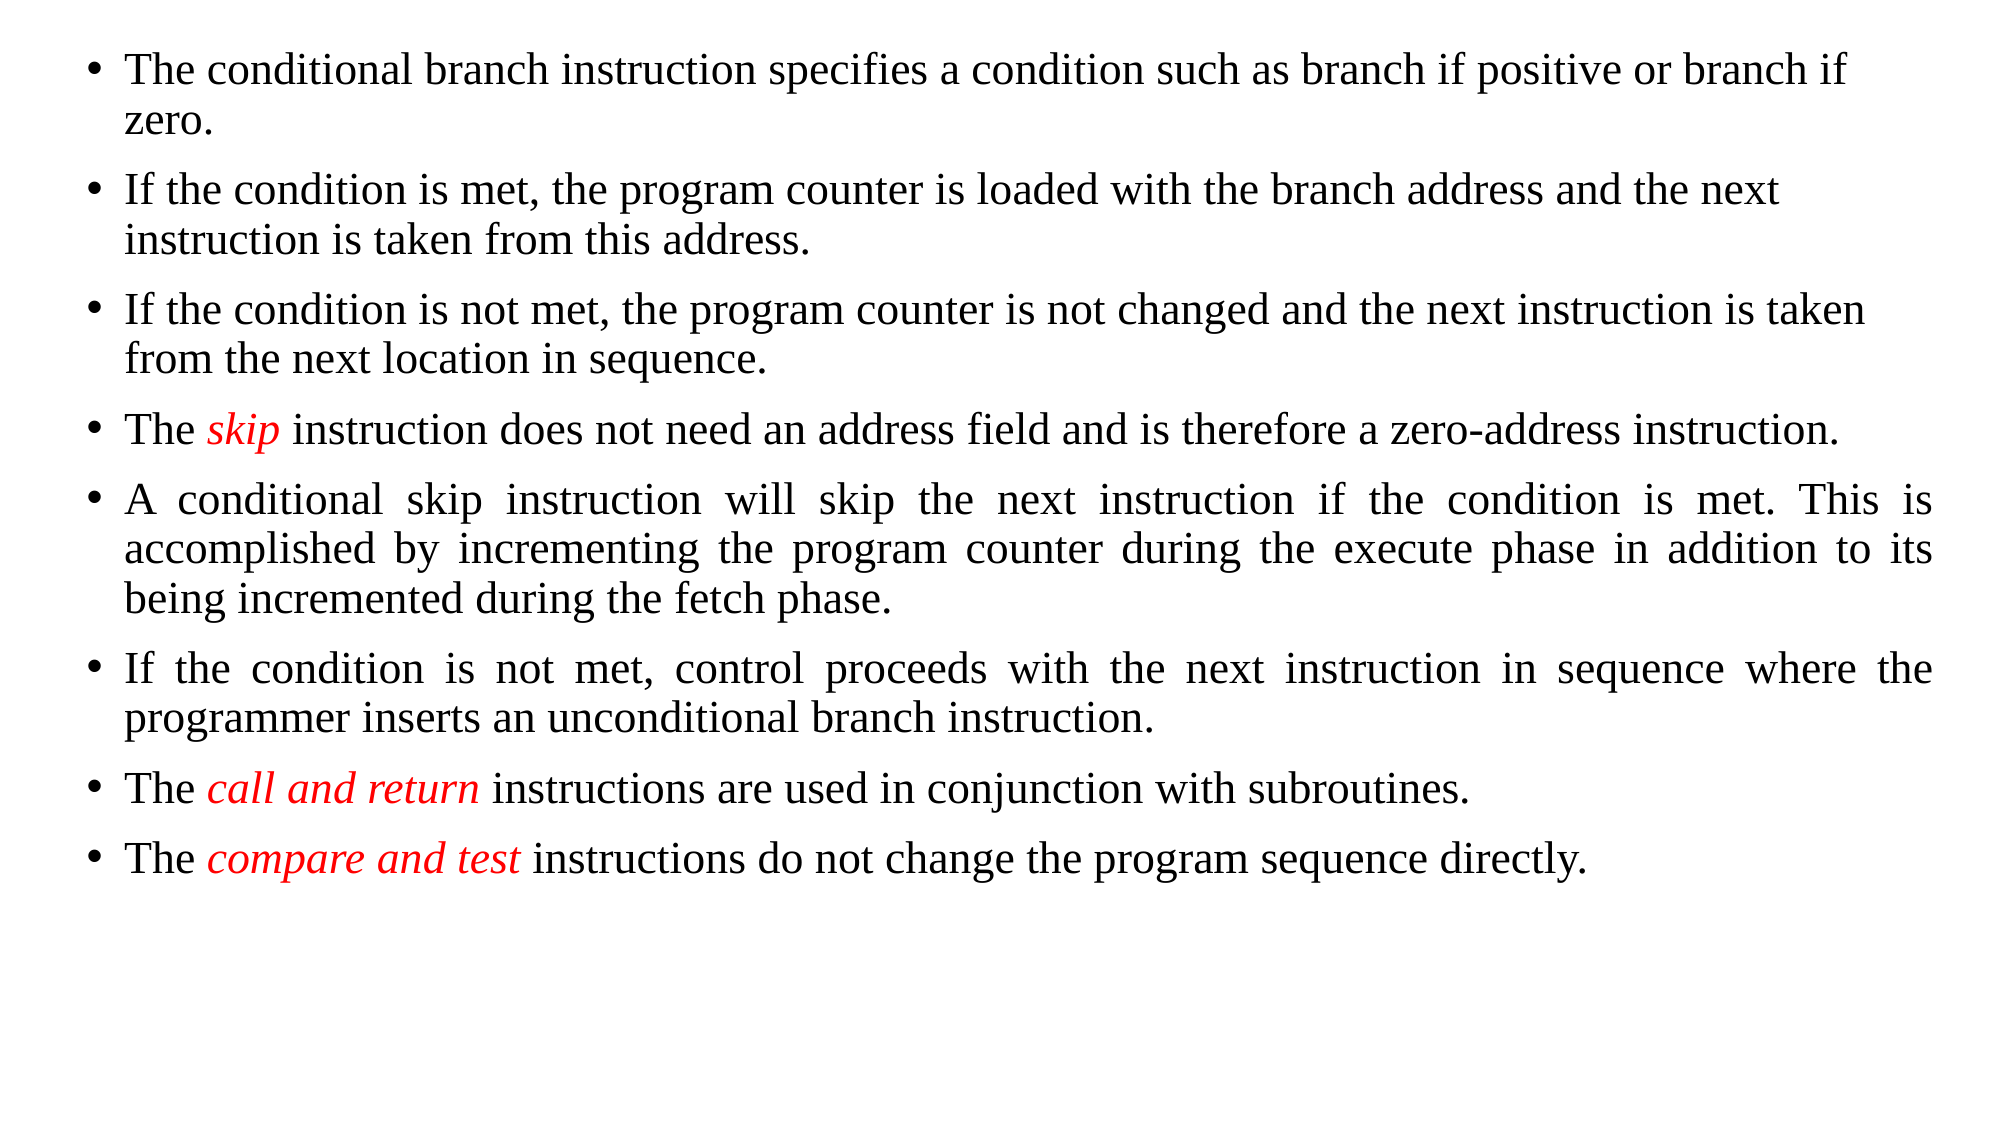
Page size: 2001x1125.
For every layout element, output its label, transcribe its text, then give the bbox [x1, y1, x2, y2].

list The conditional branch instruction specifies a condition such as branch if positive or branch if zero. If the condition is met, the program counter is loaded with the branch address and the next instruction is taken from this address. If the condition is not met, the program counter is not changed and the next instruction is taken from the next location in sequence. The skip instruction does not need an address field and is therefore a zero-address instruction. A conditional skip instruction will skip the next instruction if the condition is met. This is accomplished by incrementing the program counter during the execute phase in addition to its being incremented during the fetch phase. If the condition is not met, control proceeds with the next instruction in sequence where the programmer inserts an unconditional branch instruction. The call and return instructions are used in conjunction with subroutines. The compare and test instructions do not change the program sequence directly. [71, 38, 1950, 1075]
